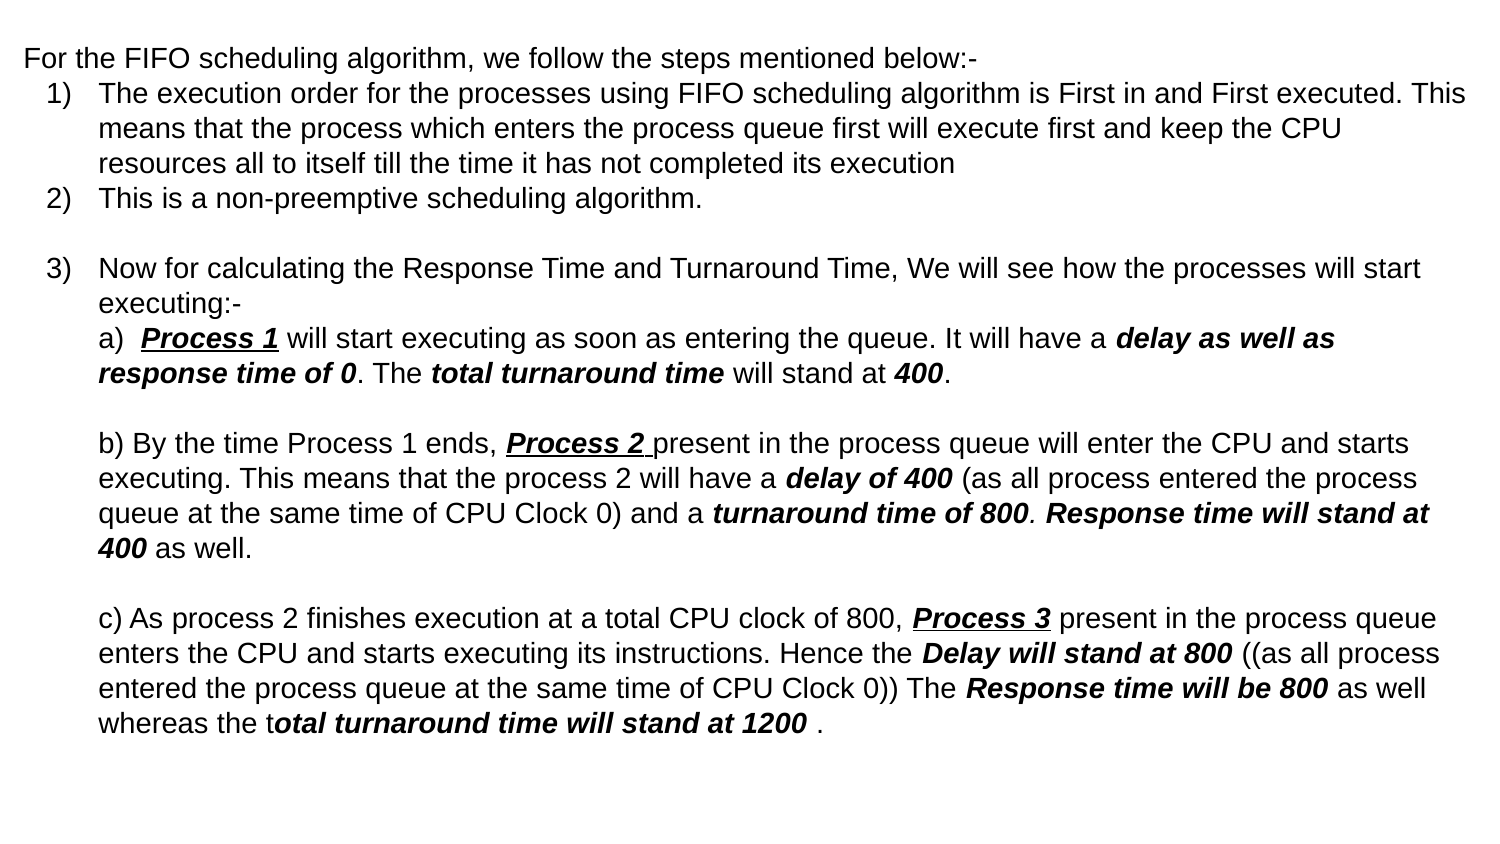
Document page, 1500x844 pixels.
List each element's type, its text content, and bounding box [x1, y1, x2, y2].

text_box For the FIFO scheduling algorithm, we follow the steps mentioned below:- The execution order for the processes using FIFO scheduling algorithm is First in and First executed. This means that the process which enters the process queue first will execute first and keep the CPU resources all to itself till the time it has not completed its execution This is a non-preemptive scheduling algorithm. Now for calculating the Response Time and Turnaround Time, We will see how the processes will start executing:- a) Process 1 will start executing as soon as entering the queue. It will have a delay as well as response time of 0. The total turnaround time will stand at 400. b) By the time Process 1 ends, Process 2 present in the process queue will enter the CPU and starts executing. This means that the process 2 will have a delay of 400 (as all process entered the process queue at the same time of CPU Clock 0) and a turnaround time of 800. Response time will stand at 400 as well. c) As process 2 finishes execution at a total CPU clock of 800, Process 3 present in the process queue enters the CPU and starts executing its instructions. Hence the Delay will stand at 800 ((as all process entered the process queue at the same time of CPU Clock 0)) The Response time will be 800 as well whereas the total turnaround time will stand at 1200 . [8, 24, 1487, 789]
